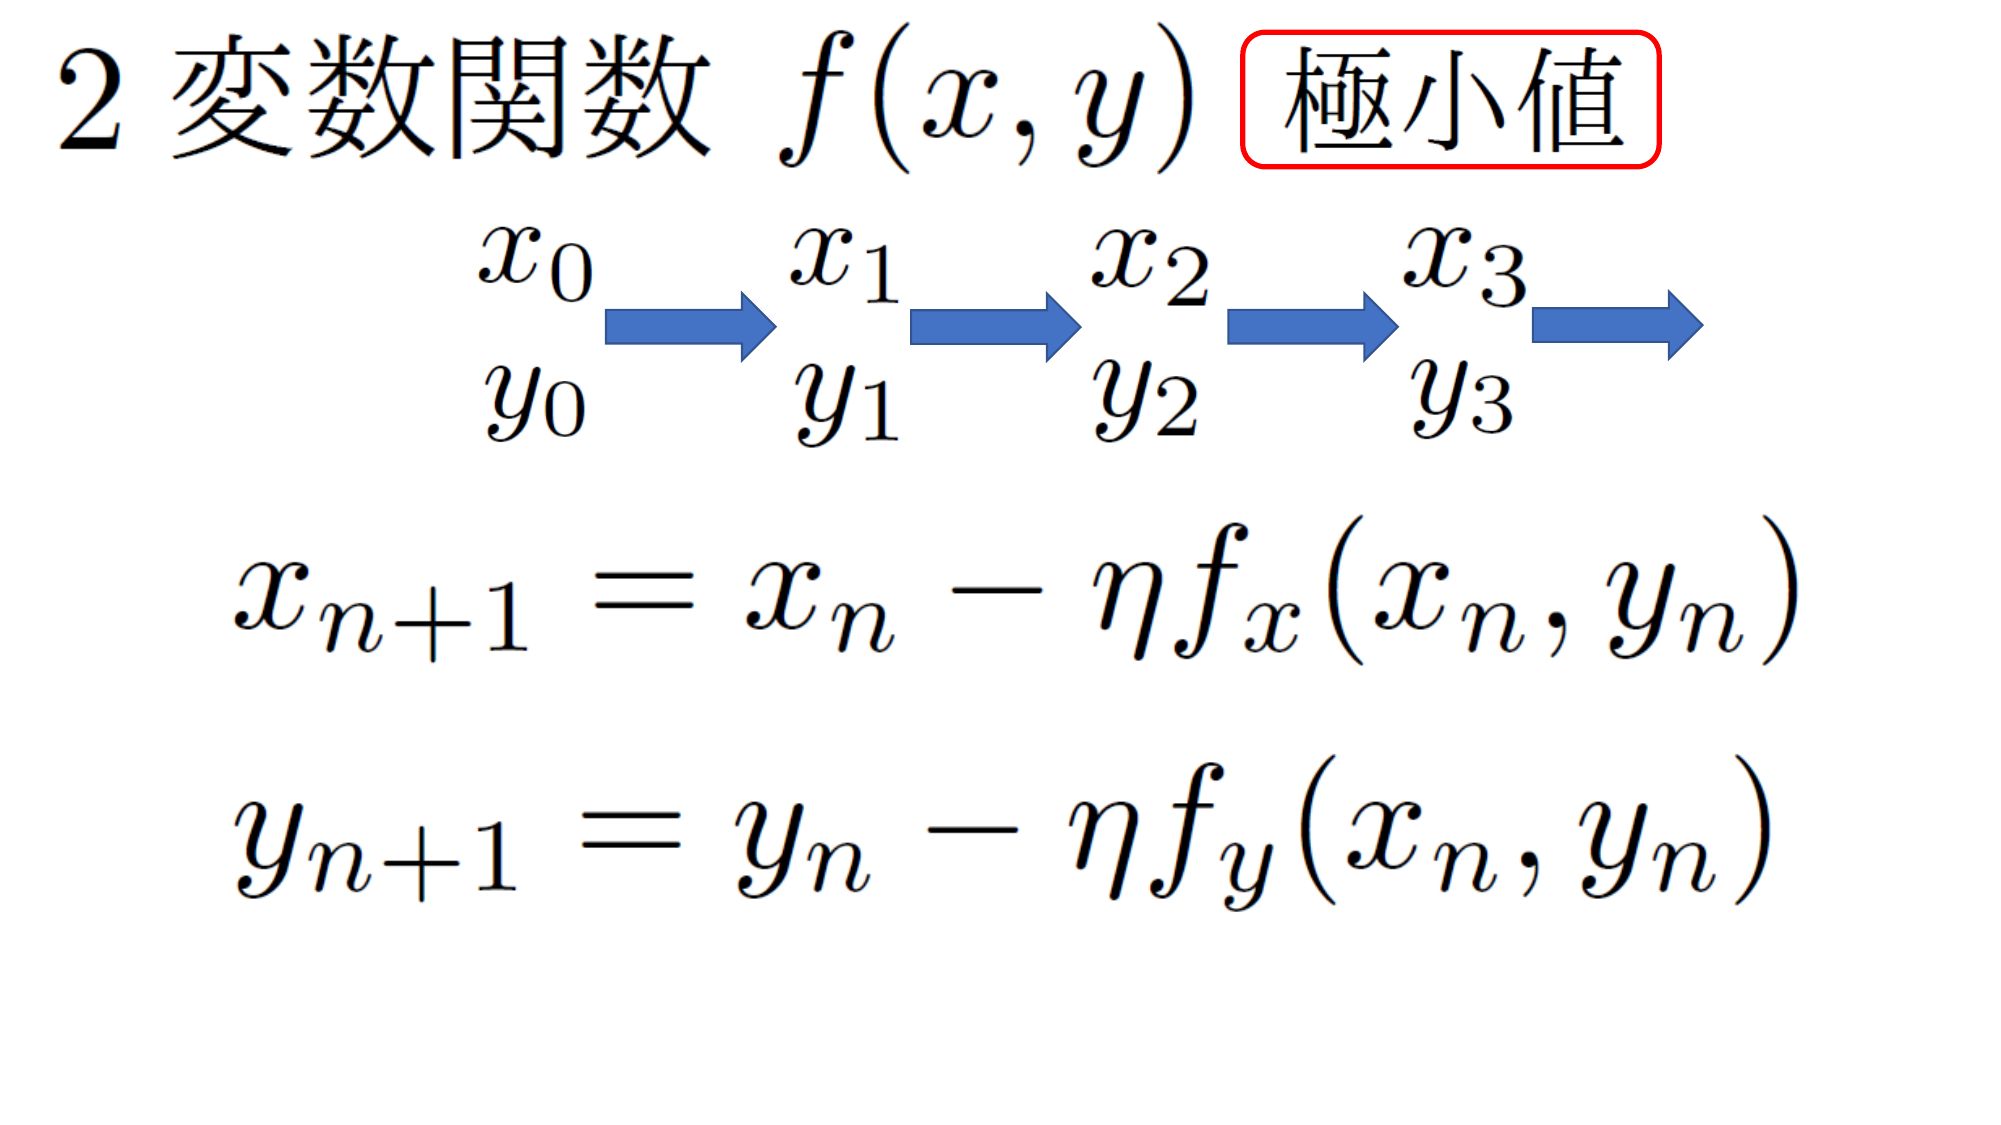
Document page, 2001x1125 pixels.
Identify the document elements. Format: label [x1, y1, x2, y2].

picture [474, 358, 590, 454]
text_box [604, 290, 778, 363]
picture [779, 354, 910, 450]
picture [1397, 354, 1517, 448]
picture [208, 505, 1816, 933]
picture [1080, 354, 1205, 449]
text_box [1645, 32, 1661, 167]
text_box [1227, 290, 1400, 363]
picture [1084, 217, 1214, 315]
picture [762, 14, 1208, 185]
picture [1397, 219, 1533, 314]
picture [1269, 32, 1645, 167]
picture [779, 212, 908, 315]
picture [32, 22, 743, 177]
text_box [1241, 31, 1643, 168]
text_box [910, 291, 1083, 364]
picture [474, 212, 603, 308]
text_box [1531, 289, 1704, 362]
